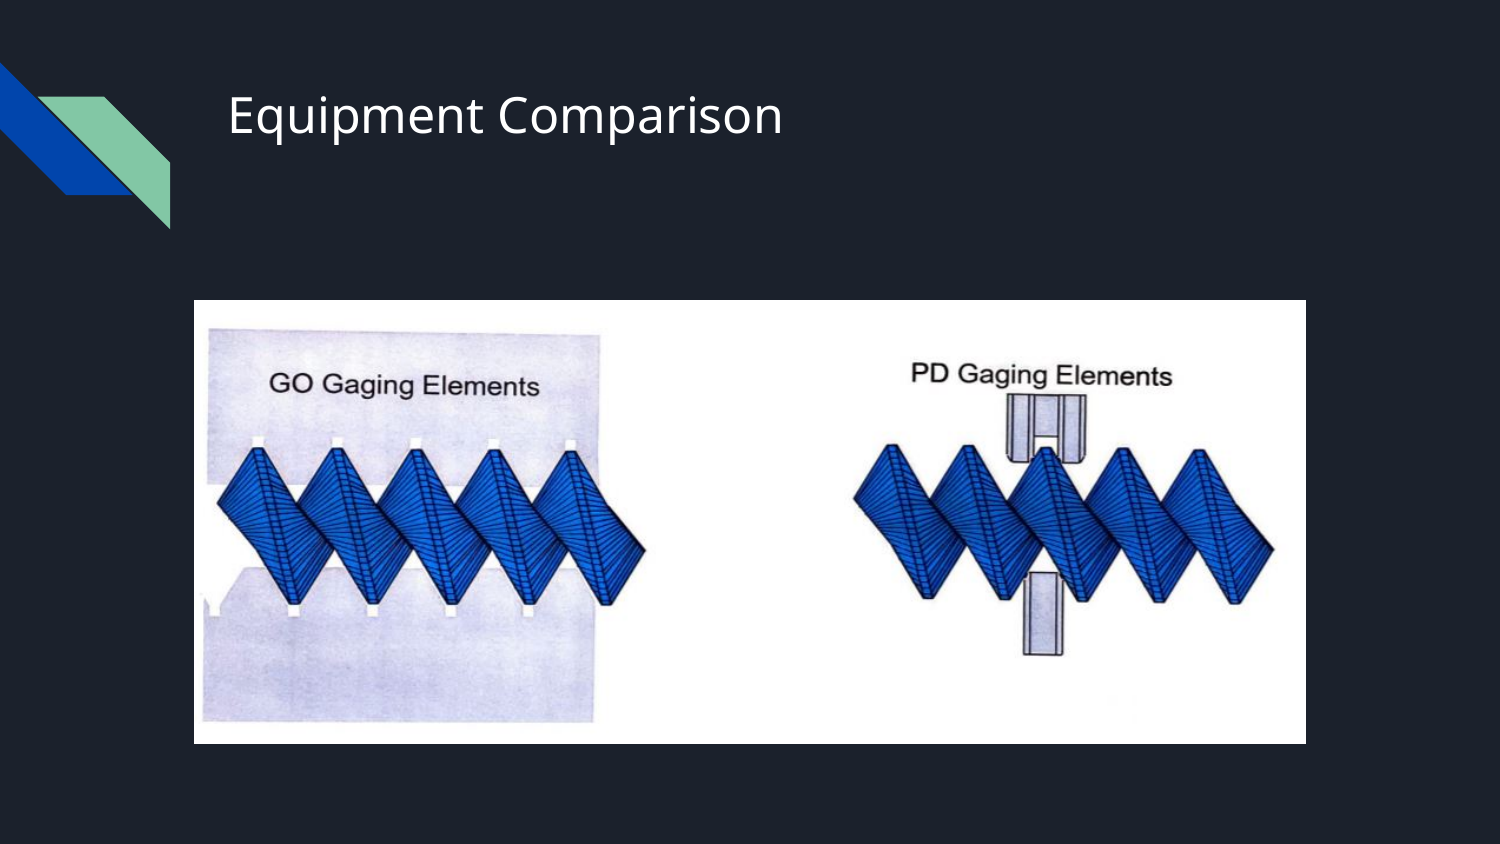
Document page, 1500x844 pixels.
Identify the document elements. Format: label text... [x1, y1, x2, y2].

title Equipment Comparison [212, 64, 1368, 215]
picture [194, 300, 1306, 745]
